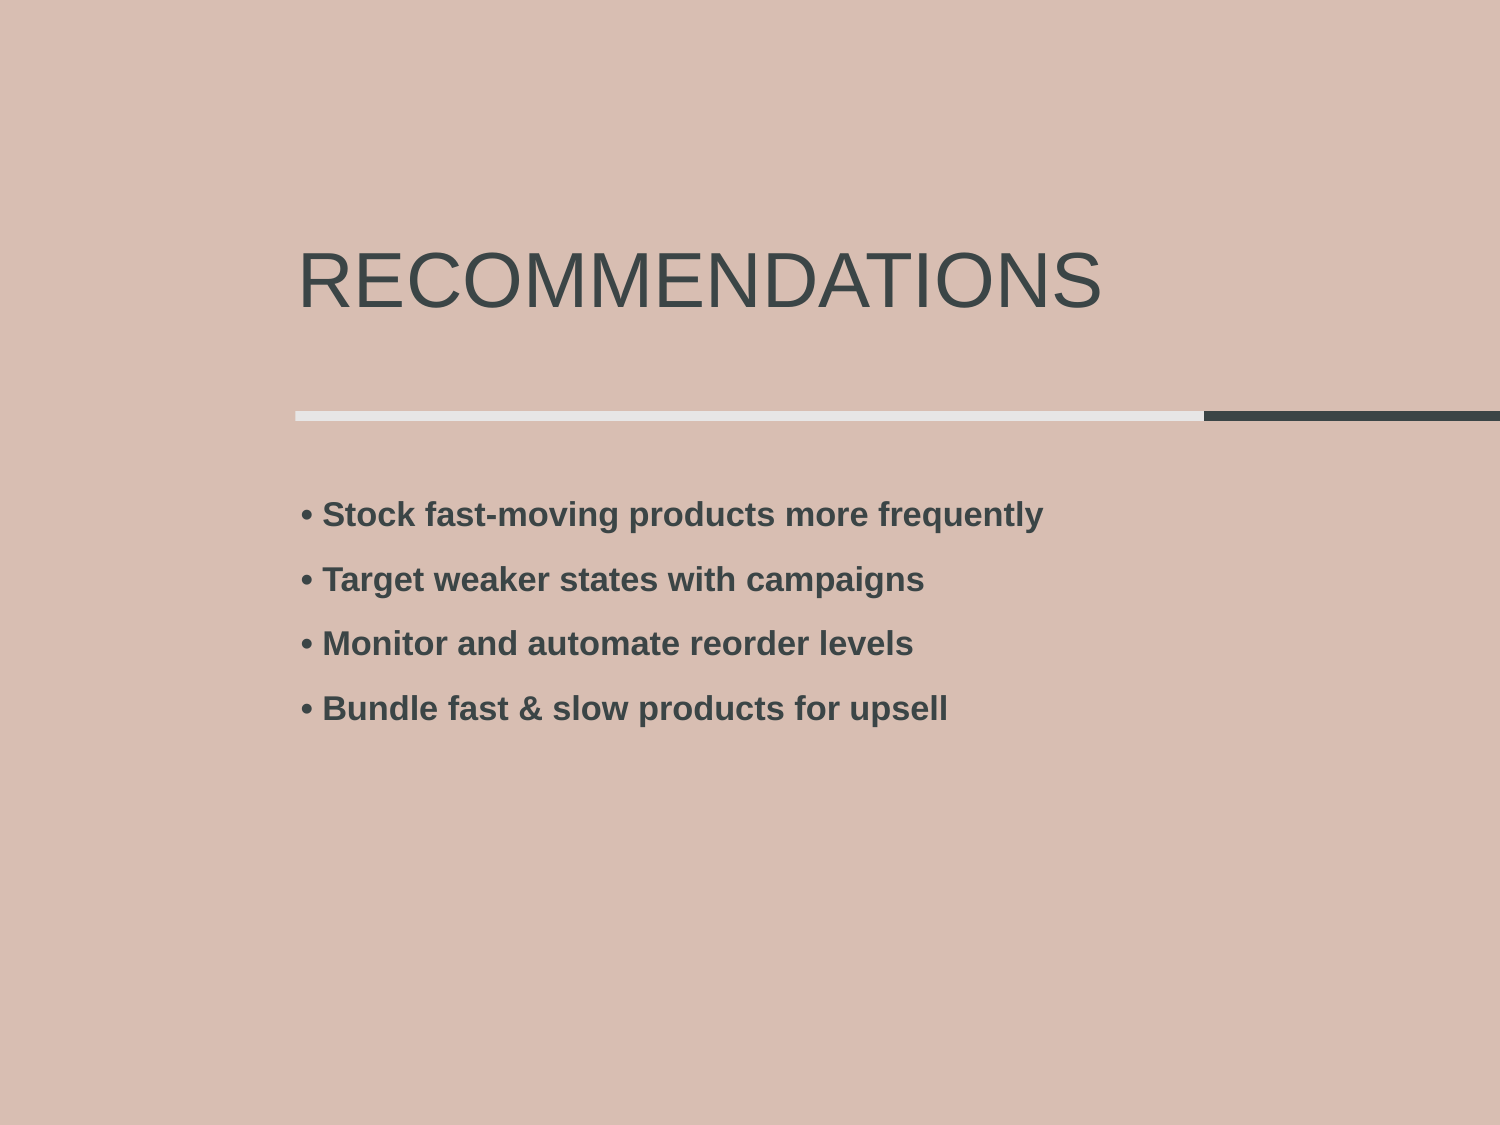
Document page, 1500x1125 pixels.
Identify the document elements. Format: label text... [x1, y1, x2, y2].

list • Stock fast-moving products more frequently • Target weaker states with campaigns • Monitor and automate reorder levels • Bundle fast & slow products for upsell [285, 484, 1205, 1026]
title Recommendations [282, 239, 1205, 356]
